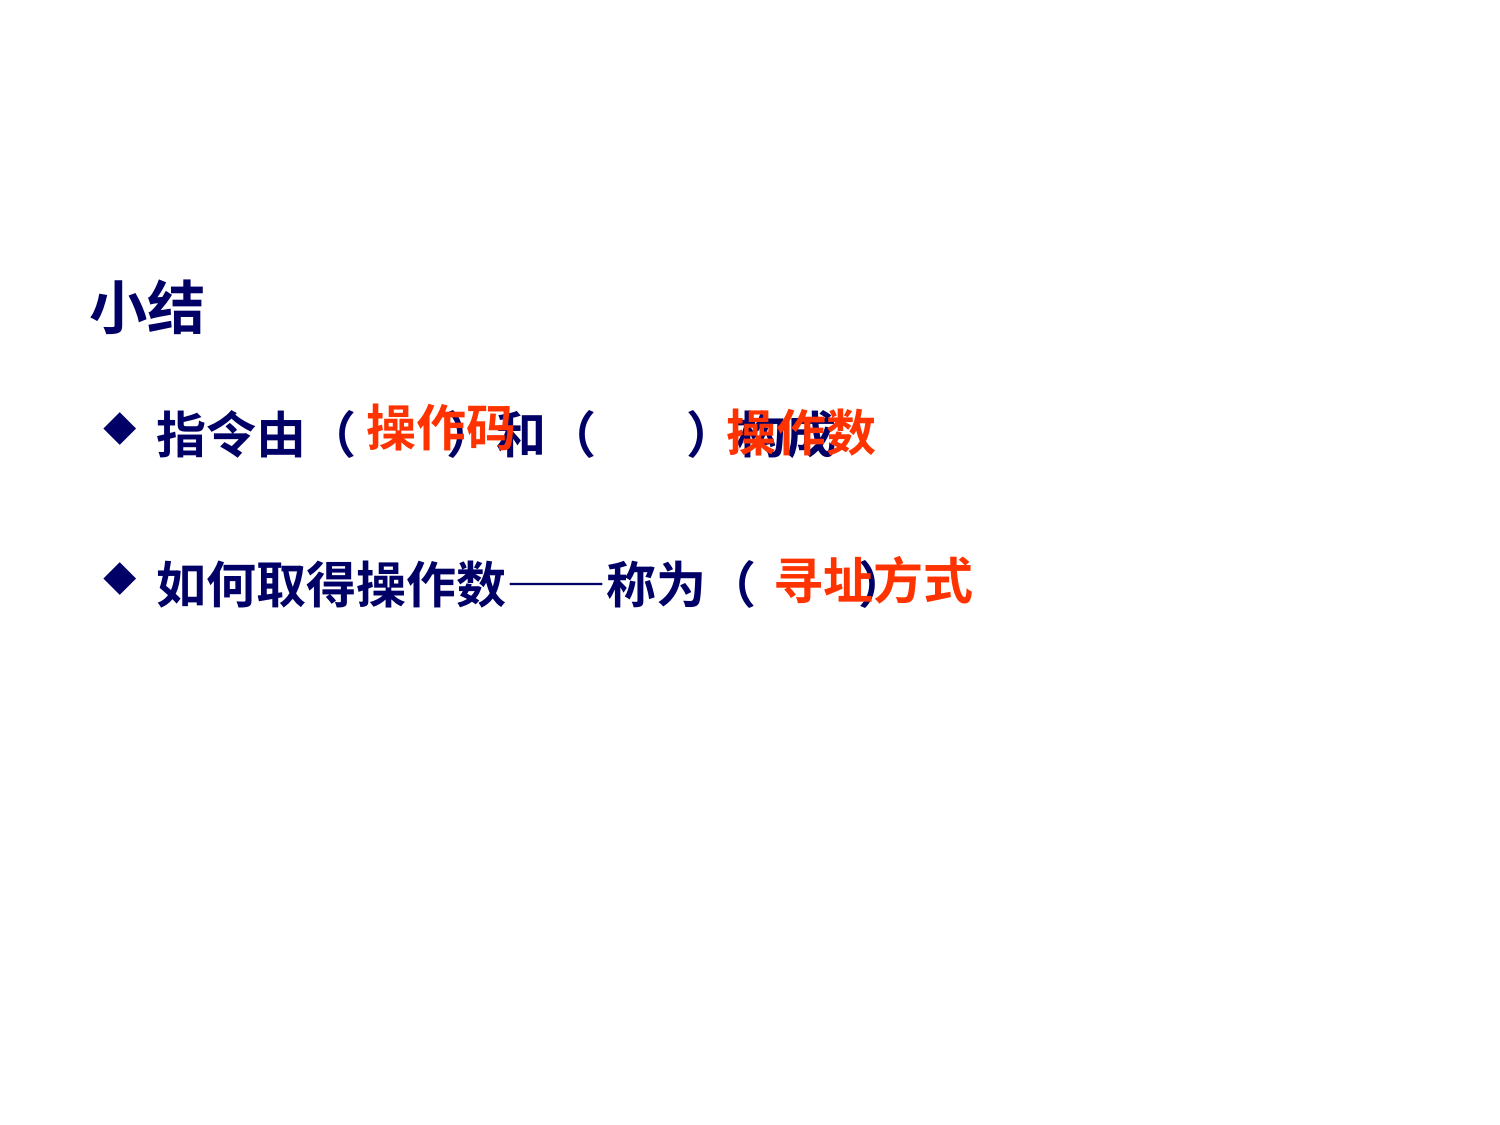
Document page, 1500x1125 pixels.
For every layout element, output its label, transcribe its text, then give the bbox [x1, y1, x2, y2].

text_box 寻址方式 [773, 549, 1057, 610]
text_box 操作码 [327, 396, 568, 457]
text_box 如何取得操作数——称为（ ） [100, 541, 1329, 614]
list 小结 [74, 249, 1451, 1038]
text_box 操作数 [679, 400, 925, 461]
text_box 指令由（ ）和（ ）构成 [100, 391, 1438, 464]
